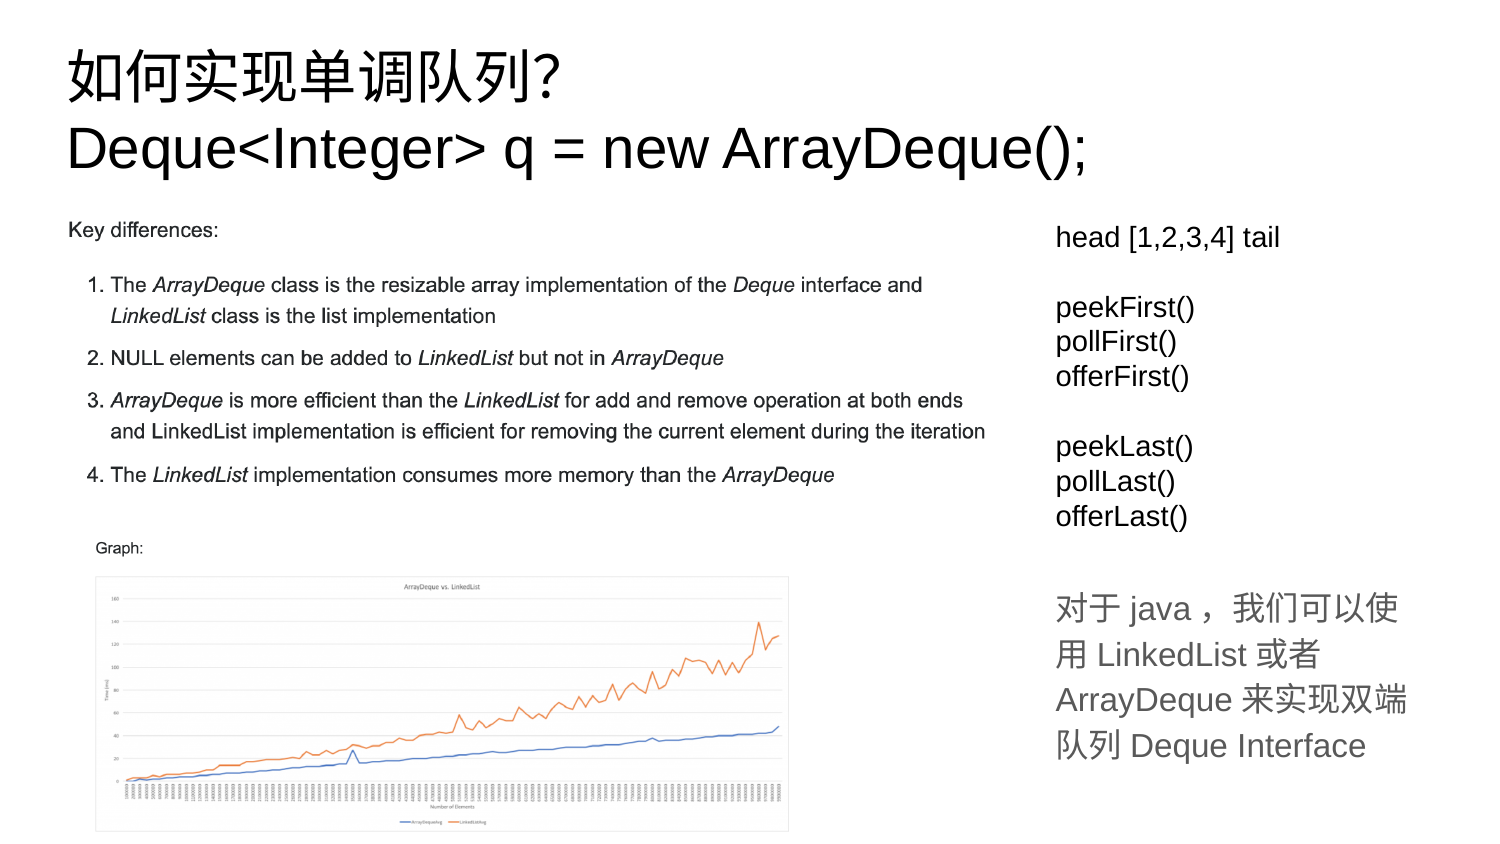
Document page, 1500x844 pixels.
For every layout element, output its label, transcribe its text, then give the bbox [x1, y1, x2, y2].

list 对于java，我们可以使用LinkedList或者ArrayDeque来实现双端队列Deque Interface [1040, 565, 1437, 780]
text_box head [1,2,3,4] tail peekFirst() pollFirst() offerFirst() peekLast() pollLast() offerLast() [1040, 202, 1471, 547]
title 如何实现单调队列？ Deque<Integer> q = new ArrayDeque(); [51, 24, 1449, 226]
picture [50, 210, 1004, 501]
picture [75, 528, 810, 844]
